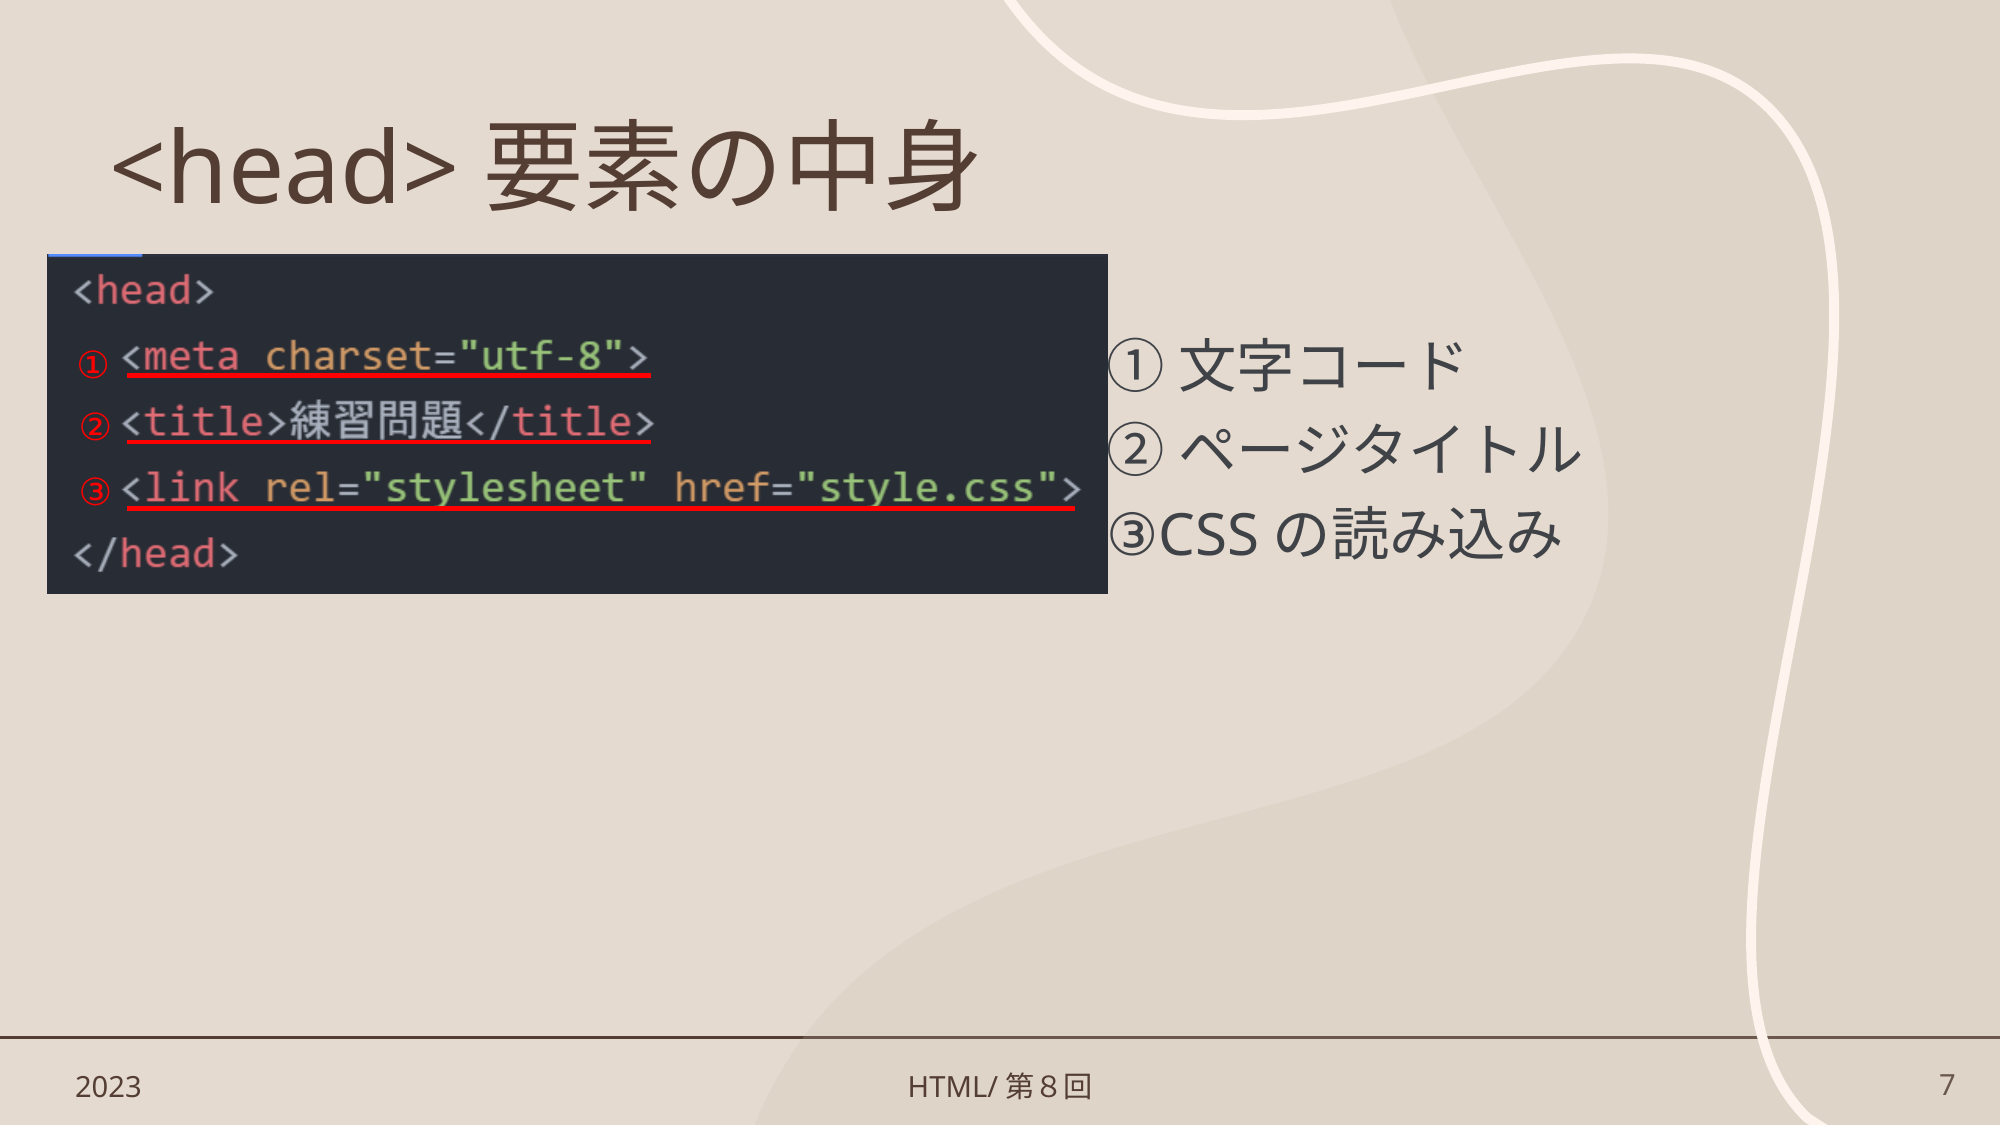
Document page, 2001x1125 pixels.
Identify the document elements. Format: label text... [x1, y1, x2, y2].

text_box ①文字コード ②ページタイトル ③CSSの読み込み [41, 239, 1981, 1021]
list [47, 254, 1108, 594]
footer HTML/第８回 [718, 1060, 1283, 1112]
slide_number 2023 [60, 1060, 222, 1112]
slide_number 7 [1808, 1060, 1971, 1112]
title <head>要素の中身 [94, 115, 1820, 227]
